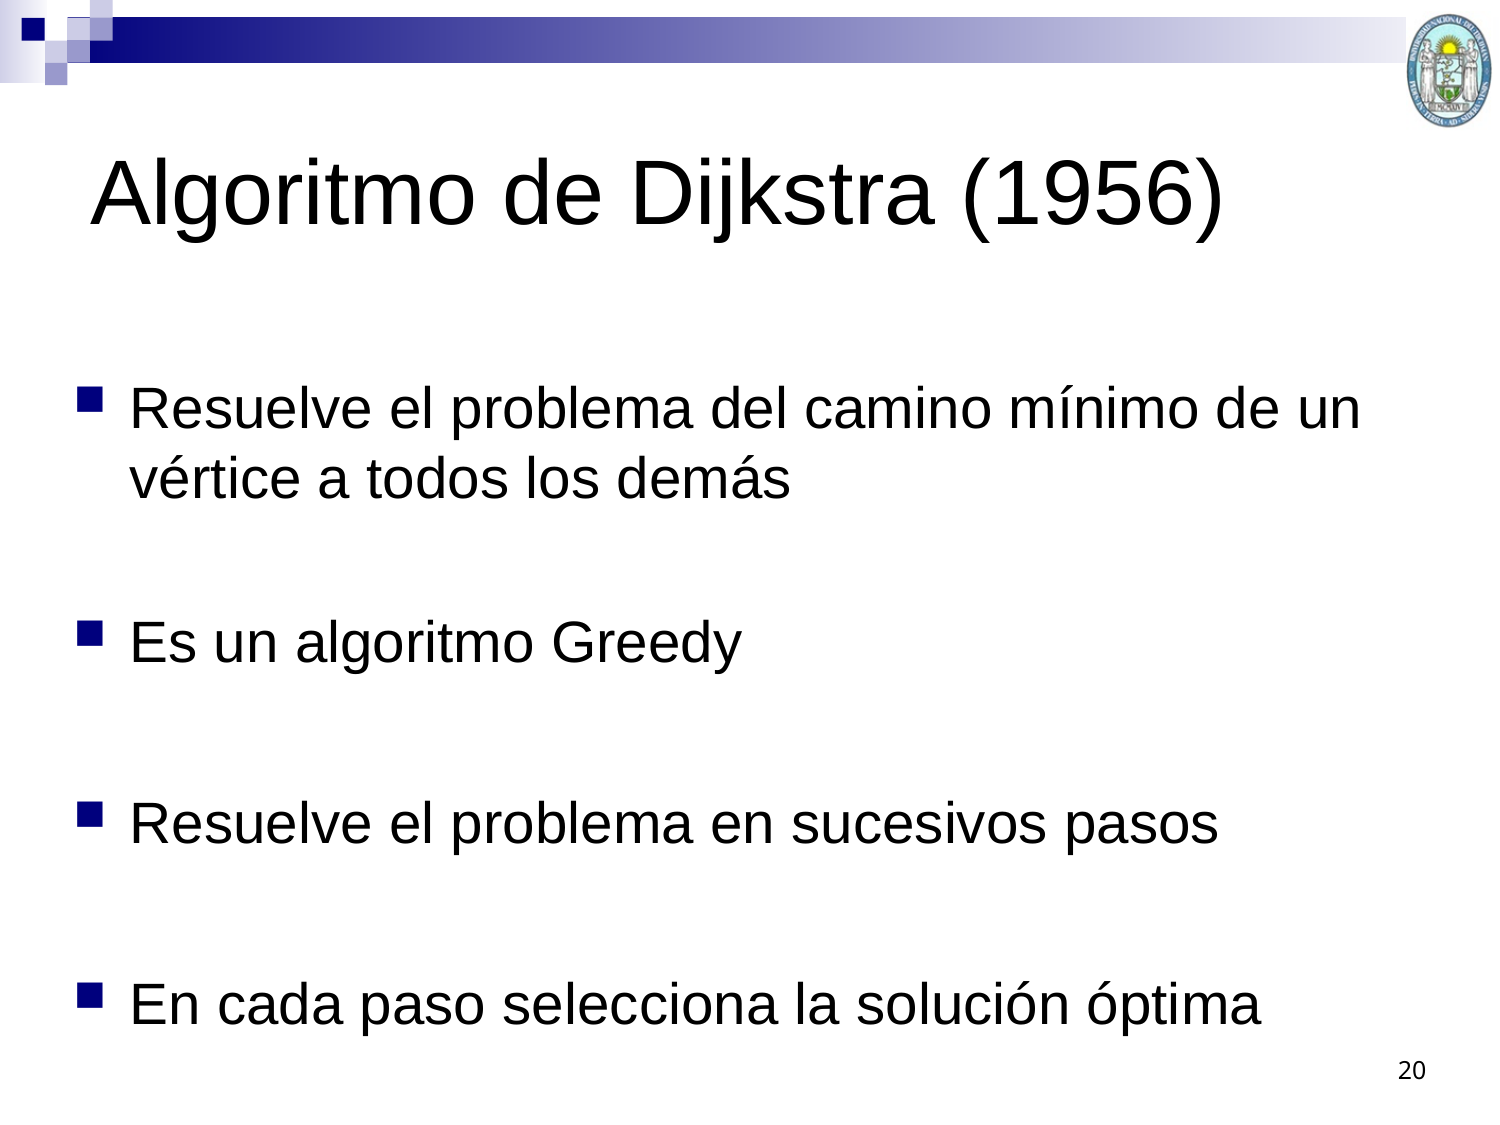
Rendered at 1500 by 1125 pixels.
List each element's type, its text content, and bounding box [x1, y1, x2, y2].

picture [1406, 11, 1493, 133]
list Resuelve el problema del camino mínimo de un vértice a todos los demás Es un algoritmo Greedy Resuelve el problema en sucesivos pasos En cada paso selecciona la solución óptima [58, 281, 1425, 963]
slide_number 20 [1347, 1042, 1442, 1097]
title Algoritmo de Dijkstra (1956) [75, 75, 1425, 300]
